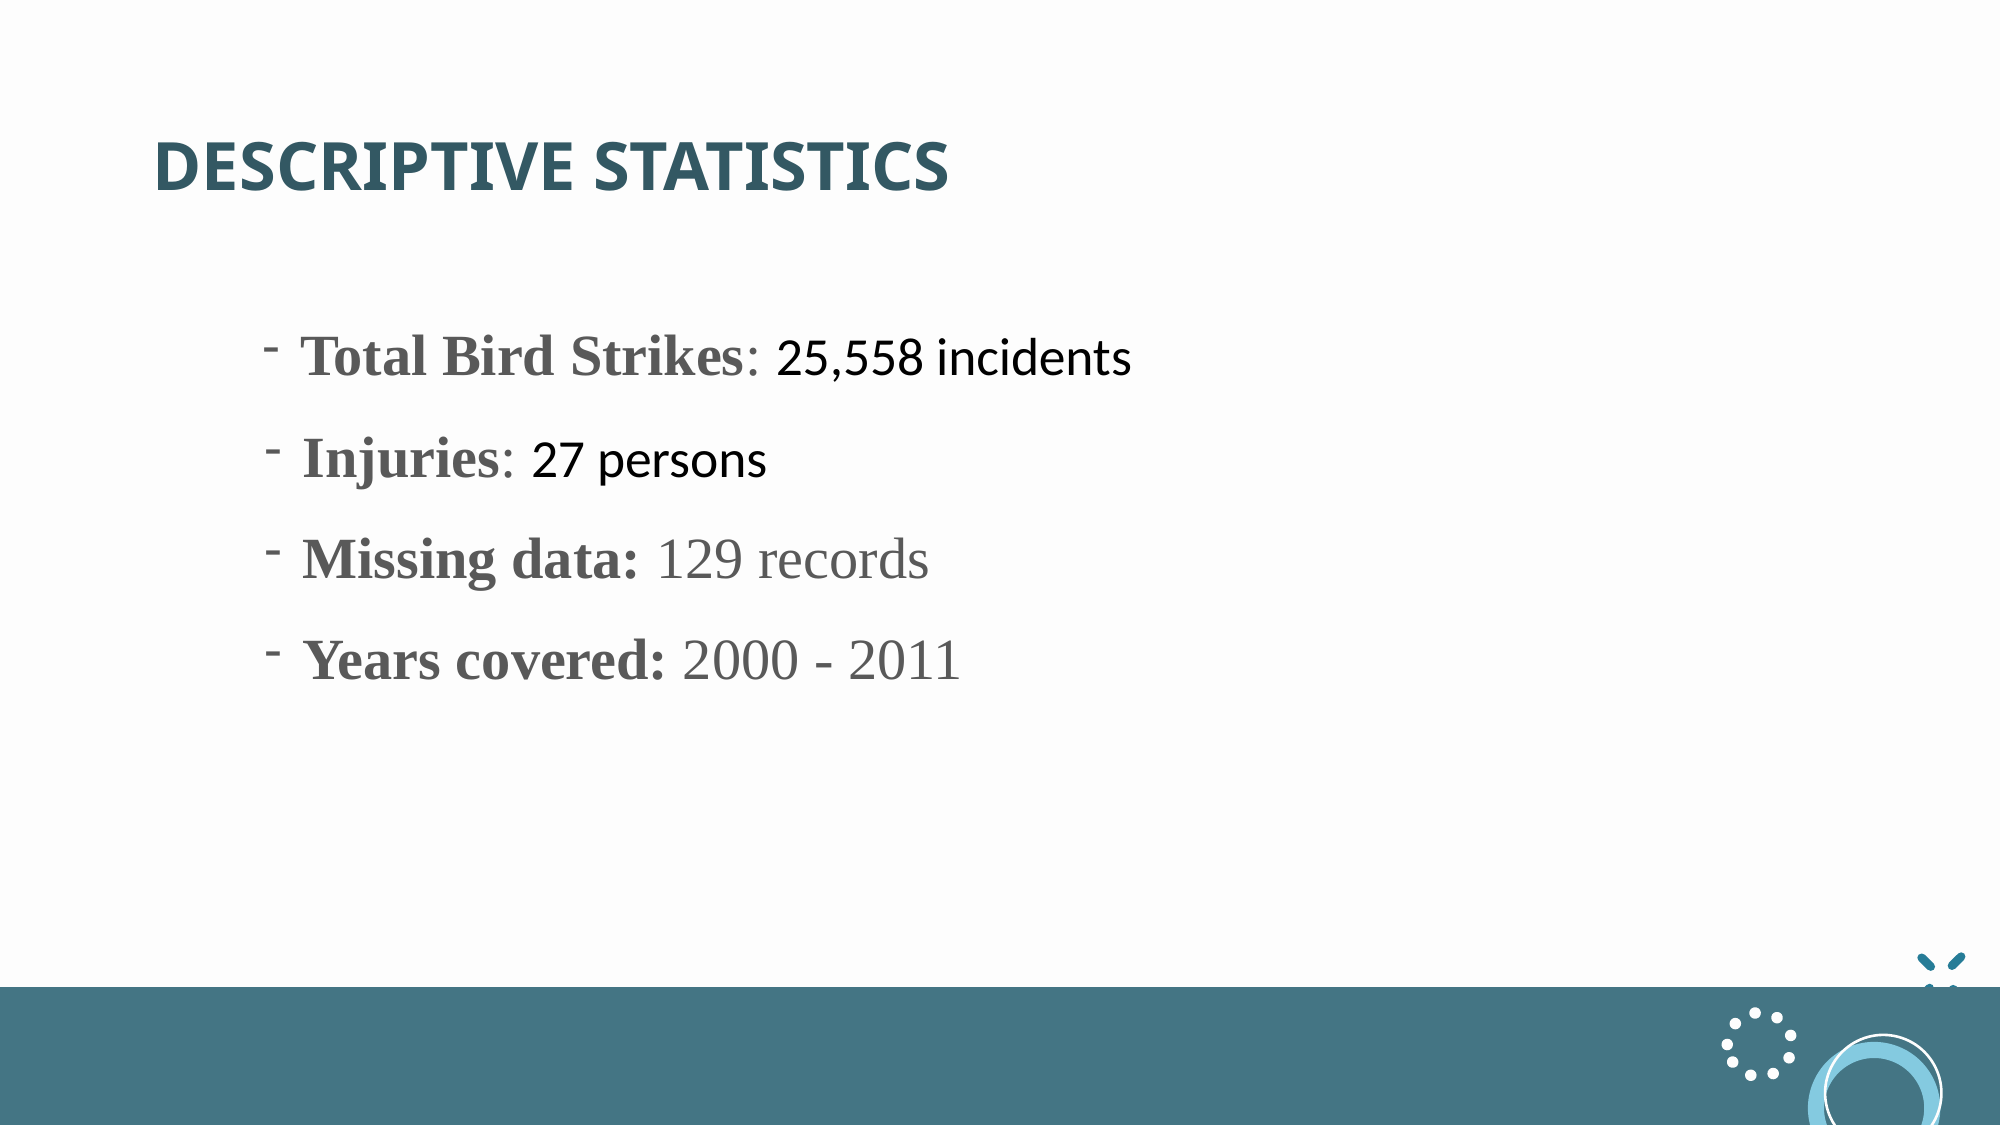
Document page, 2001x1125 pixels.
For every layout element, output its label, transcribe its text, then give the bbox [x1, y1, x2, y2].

list Total Bird Strikes: 25,558 incidents Injuries: 27 persons Missing data: 129 records Years covered: 2000 - 2011 [137, 299, 1863, 1014]
title DESCRIPTIVE STATISTICS [137, 59, 1863, 278]
